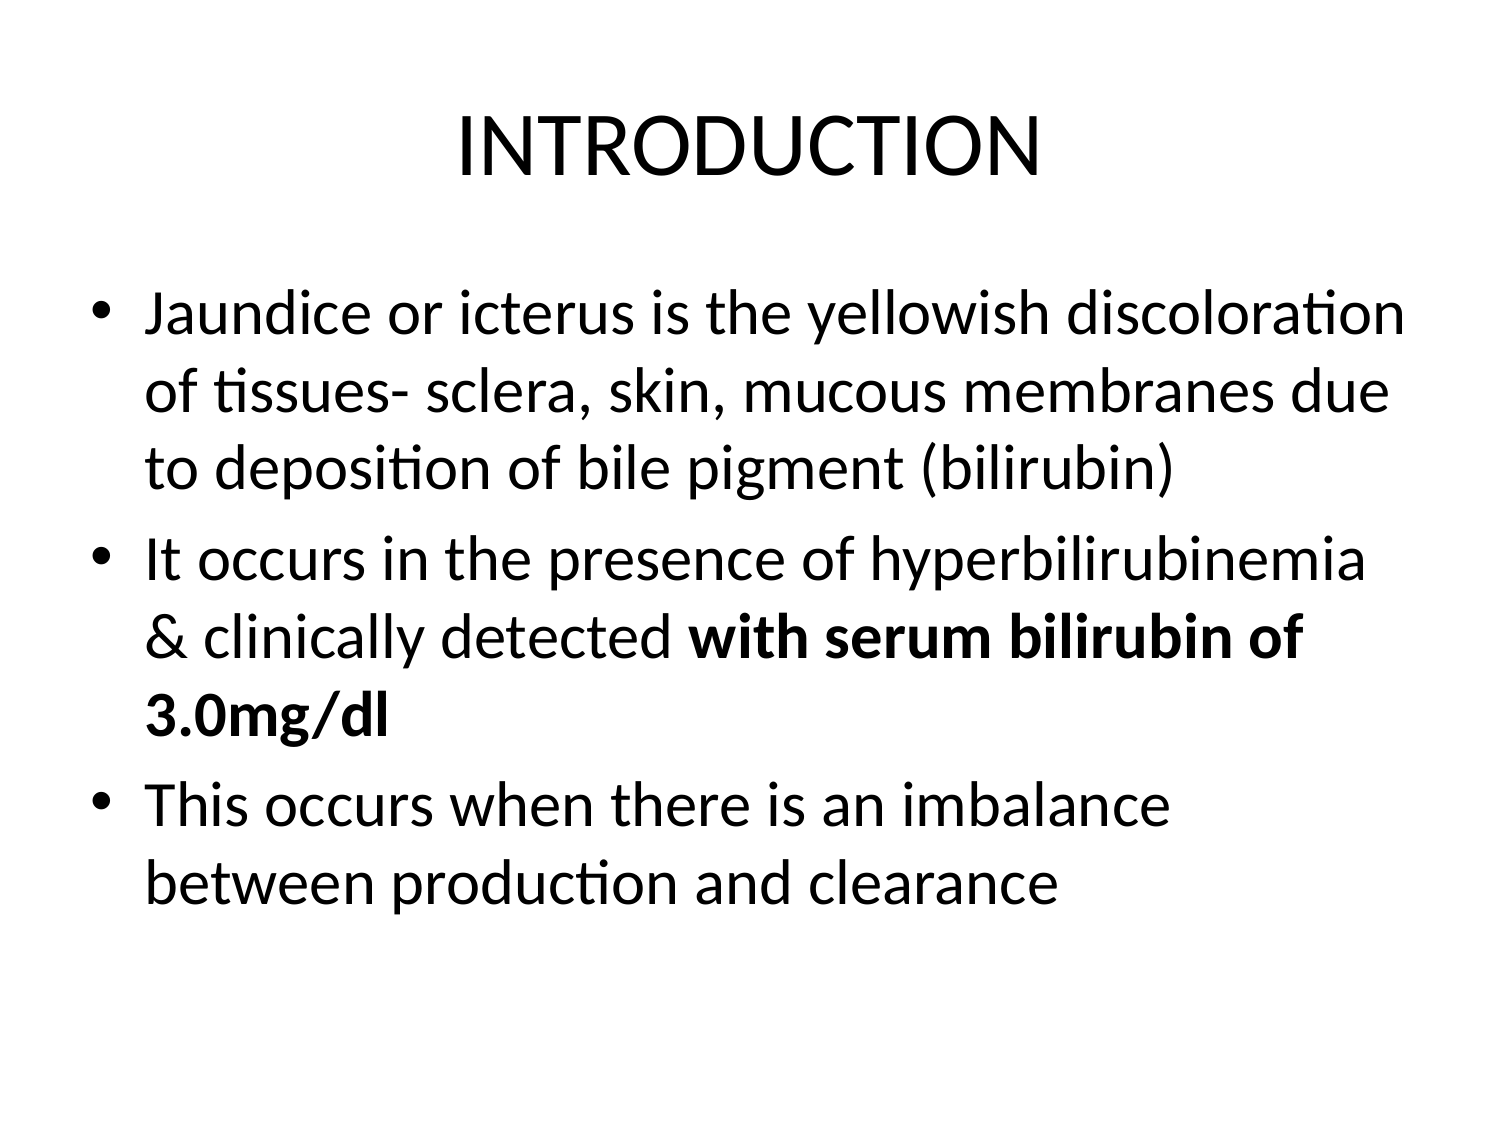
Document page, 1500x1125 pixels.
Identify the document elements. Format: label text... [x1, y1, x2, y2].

list Jaundice or icterus is the yellowish discoloration of tissues- sclera, skin, mucous membranes due to deposition of bile pigment (bilirubin) It occurs in the presence of hyperbilirubinemia & clinically detected with serum bilirubin of 3.0mg/dl This occurs when there is an imbalance between production and clearance [75, 262, 1425, 1005]
title INTRODUCTION [75, 45, 1425, 233]
